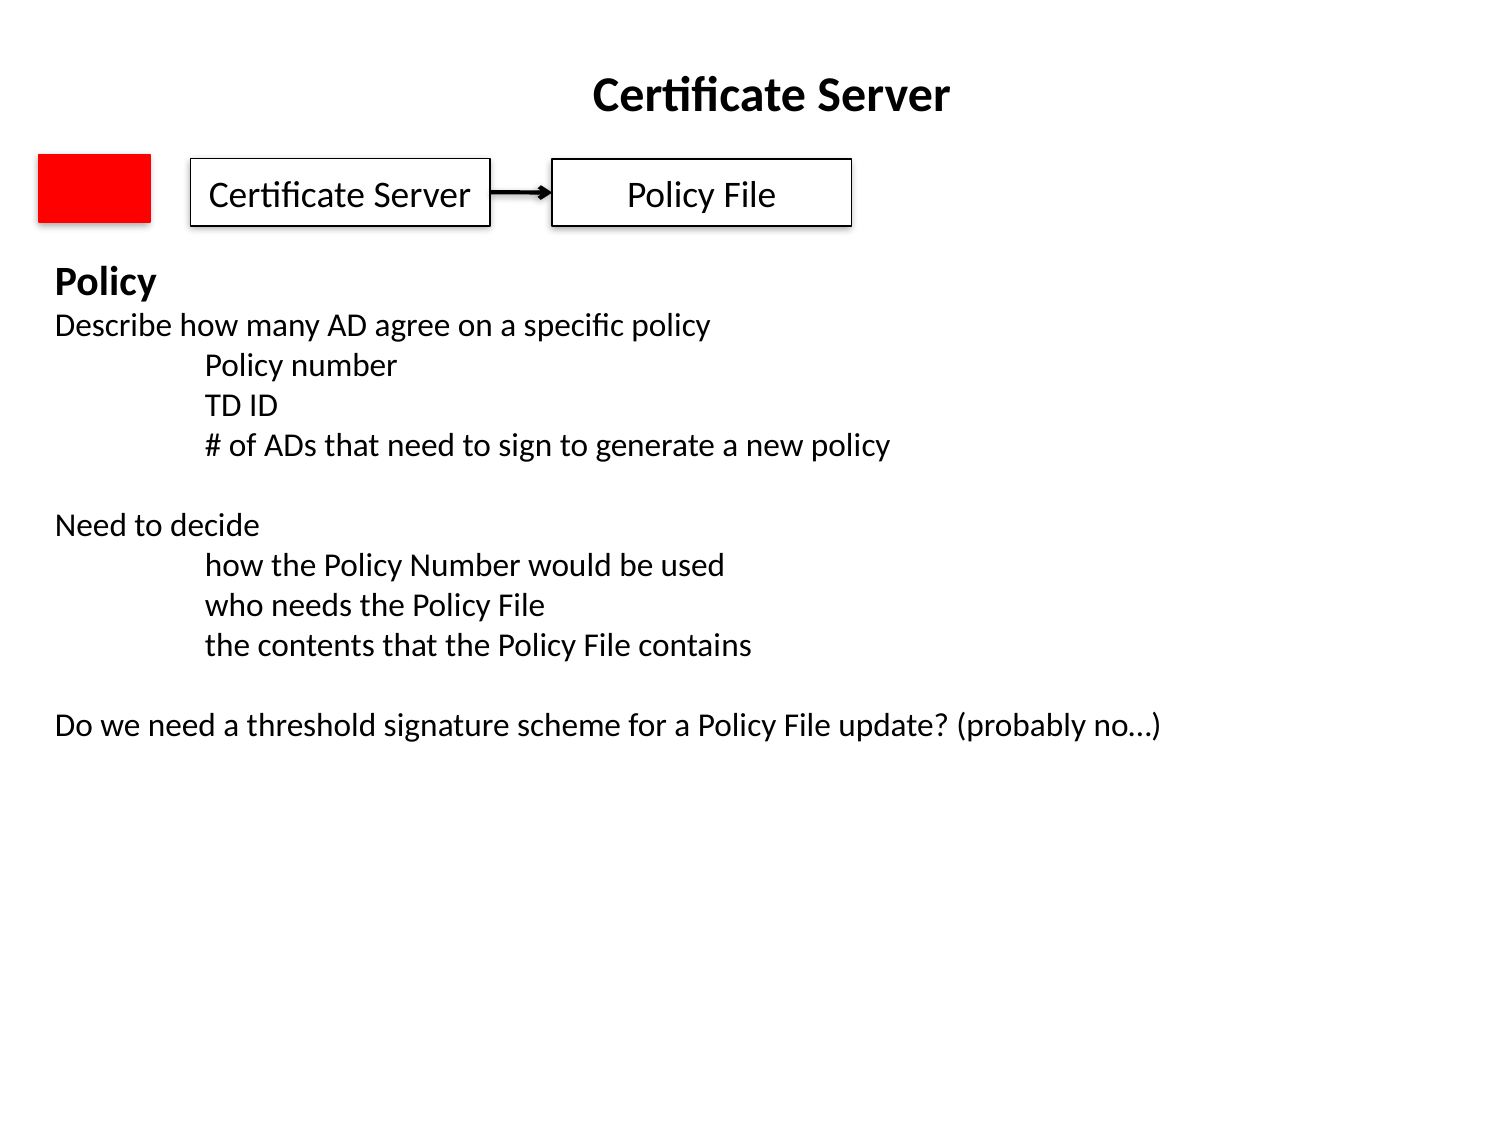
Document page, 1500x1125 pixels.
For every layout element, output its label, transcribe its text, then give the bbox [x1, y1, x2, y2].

text_box Certificate Server [578, 54, 967, 130]
text_box Policy Describe how many AD agree on a specific policy Policy number TD ID # of ADs that need to sign to generate a new policy Need to decide how the Policy Number would be used who needs the Policy File the contents that the Policy File contains Do we need a threshold signature scheme for a Policy File update? (probably no…) [40, 246, 1487, 751]
text_box [38, 154, 151, 223]
text_box Policy File [551, 158, 852, 227]
text_box Certificate Server [190, 158, 491, 227]
